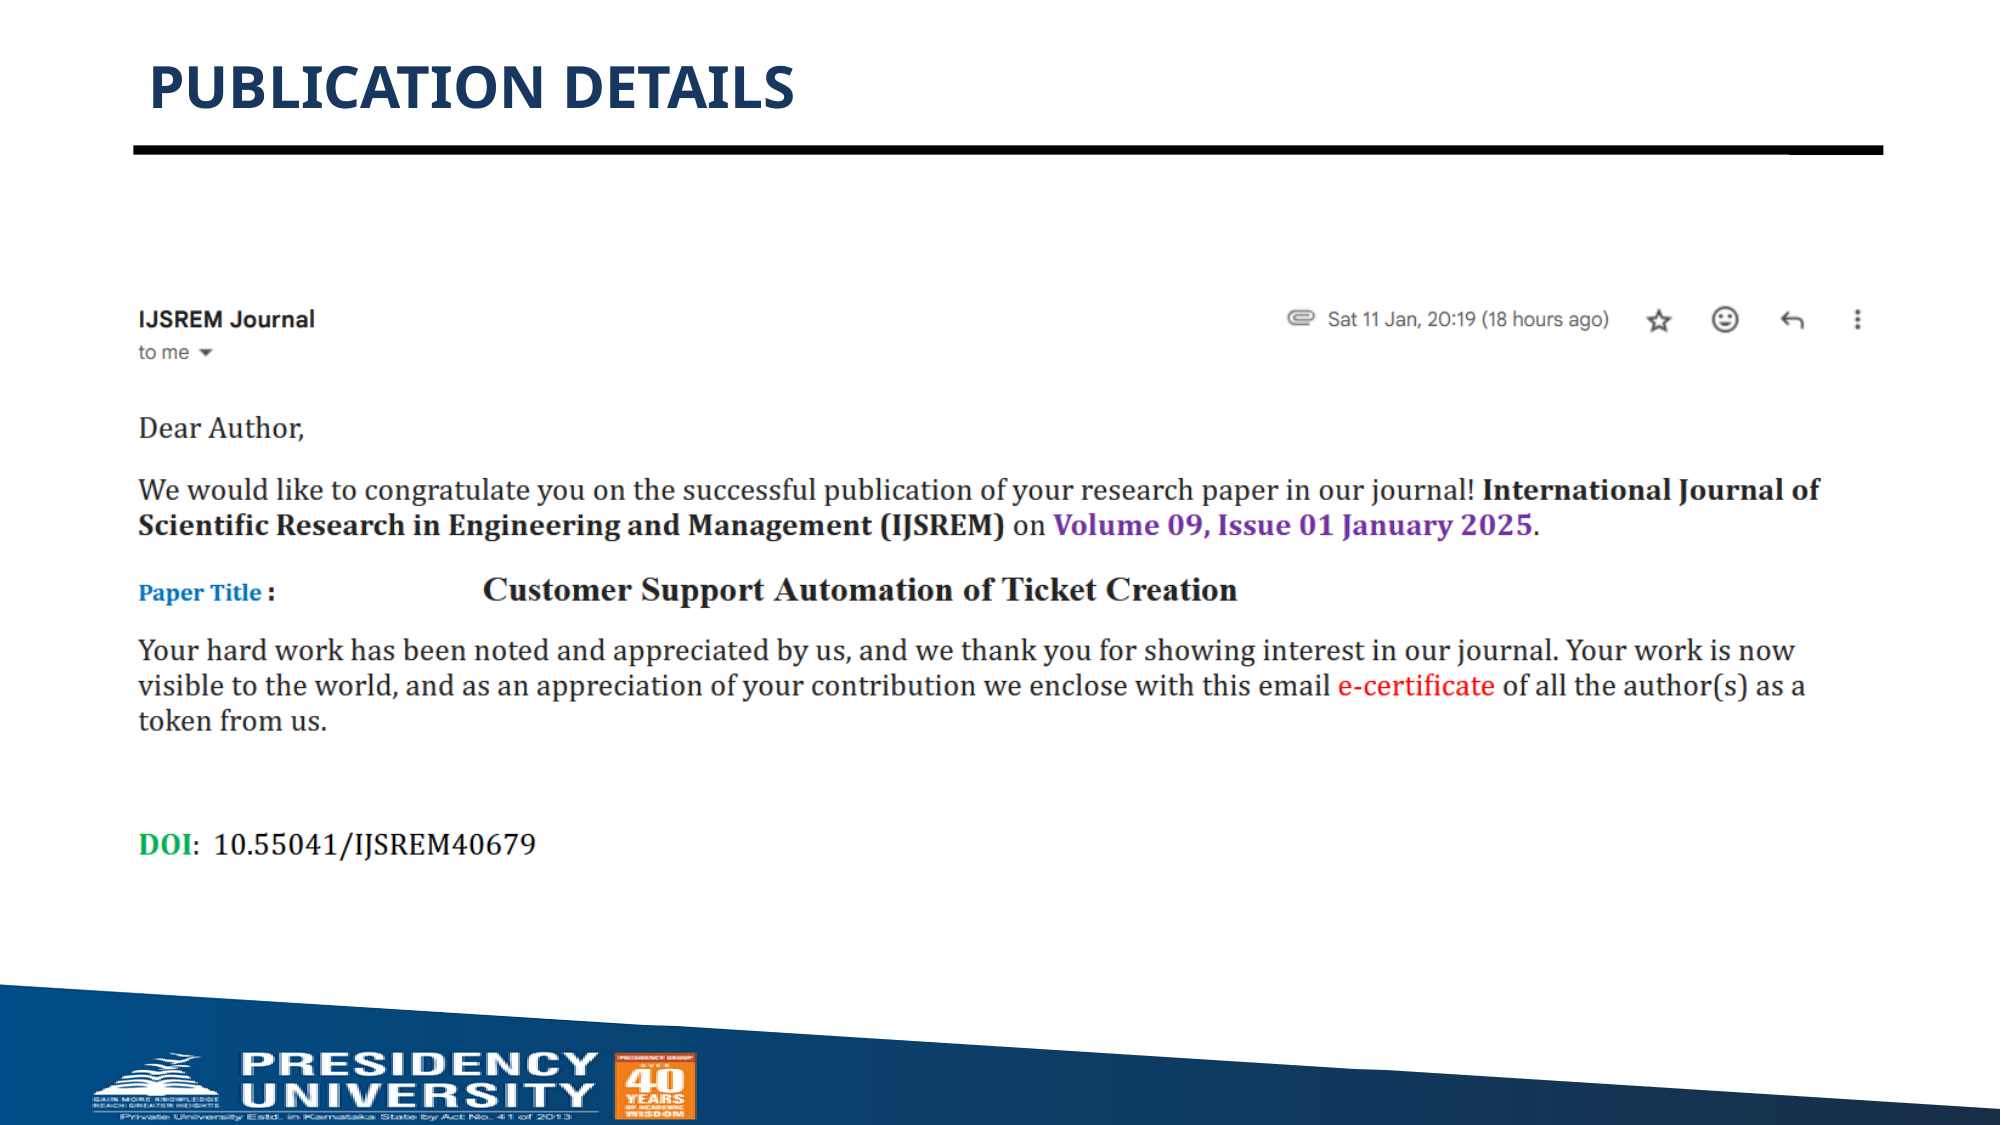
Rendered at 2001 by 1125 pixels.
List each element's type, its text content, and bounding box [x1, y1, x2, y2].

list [133, 290, 1884, 897]
picture [0, 982, 2000, 1125]
title PUBLICATION DETAILS [133, 45, 1884, 125]
